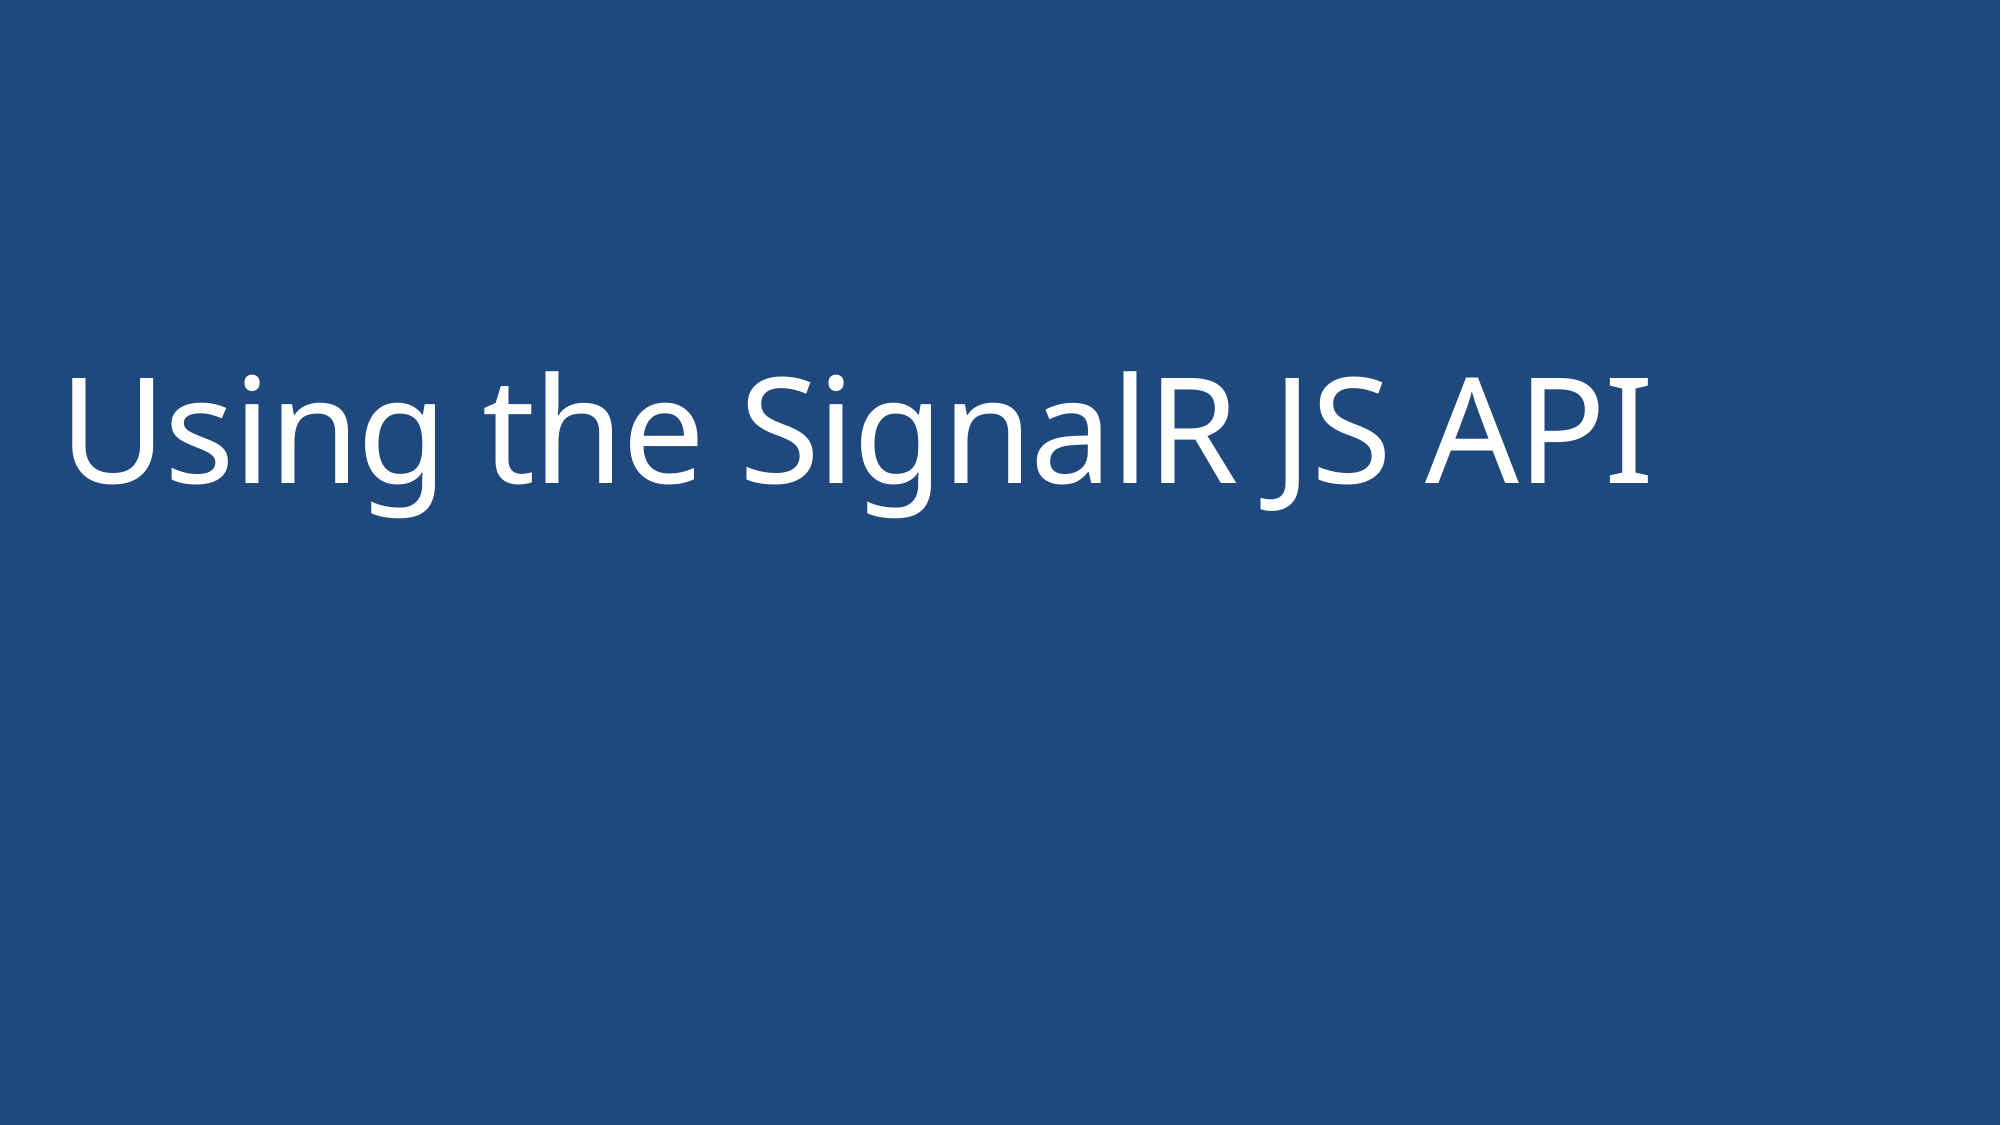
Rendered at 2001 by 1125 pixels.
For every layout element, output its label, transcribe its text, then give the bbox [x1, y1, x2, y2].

title Using the SignalR JS API [44, 341, 1956, 532]
